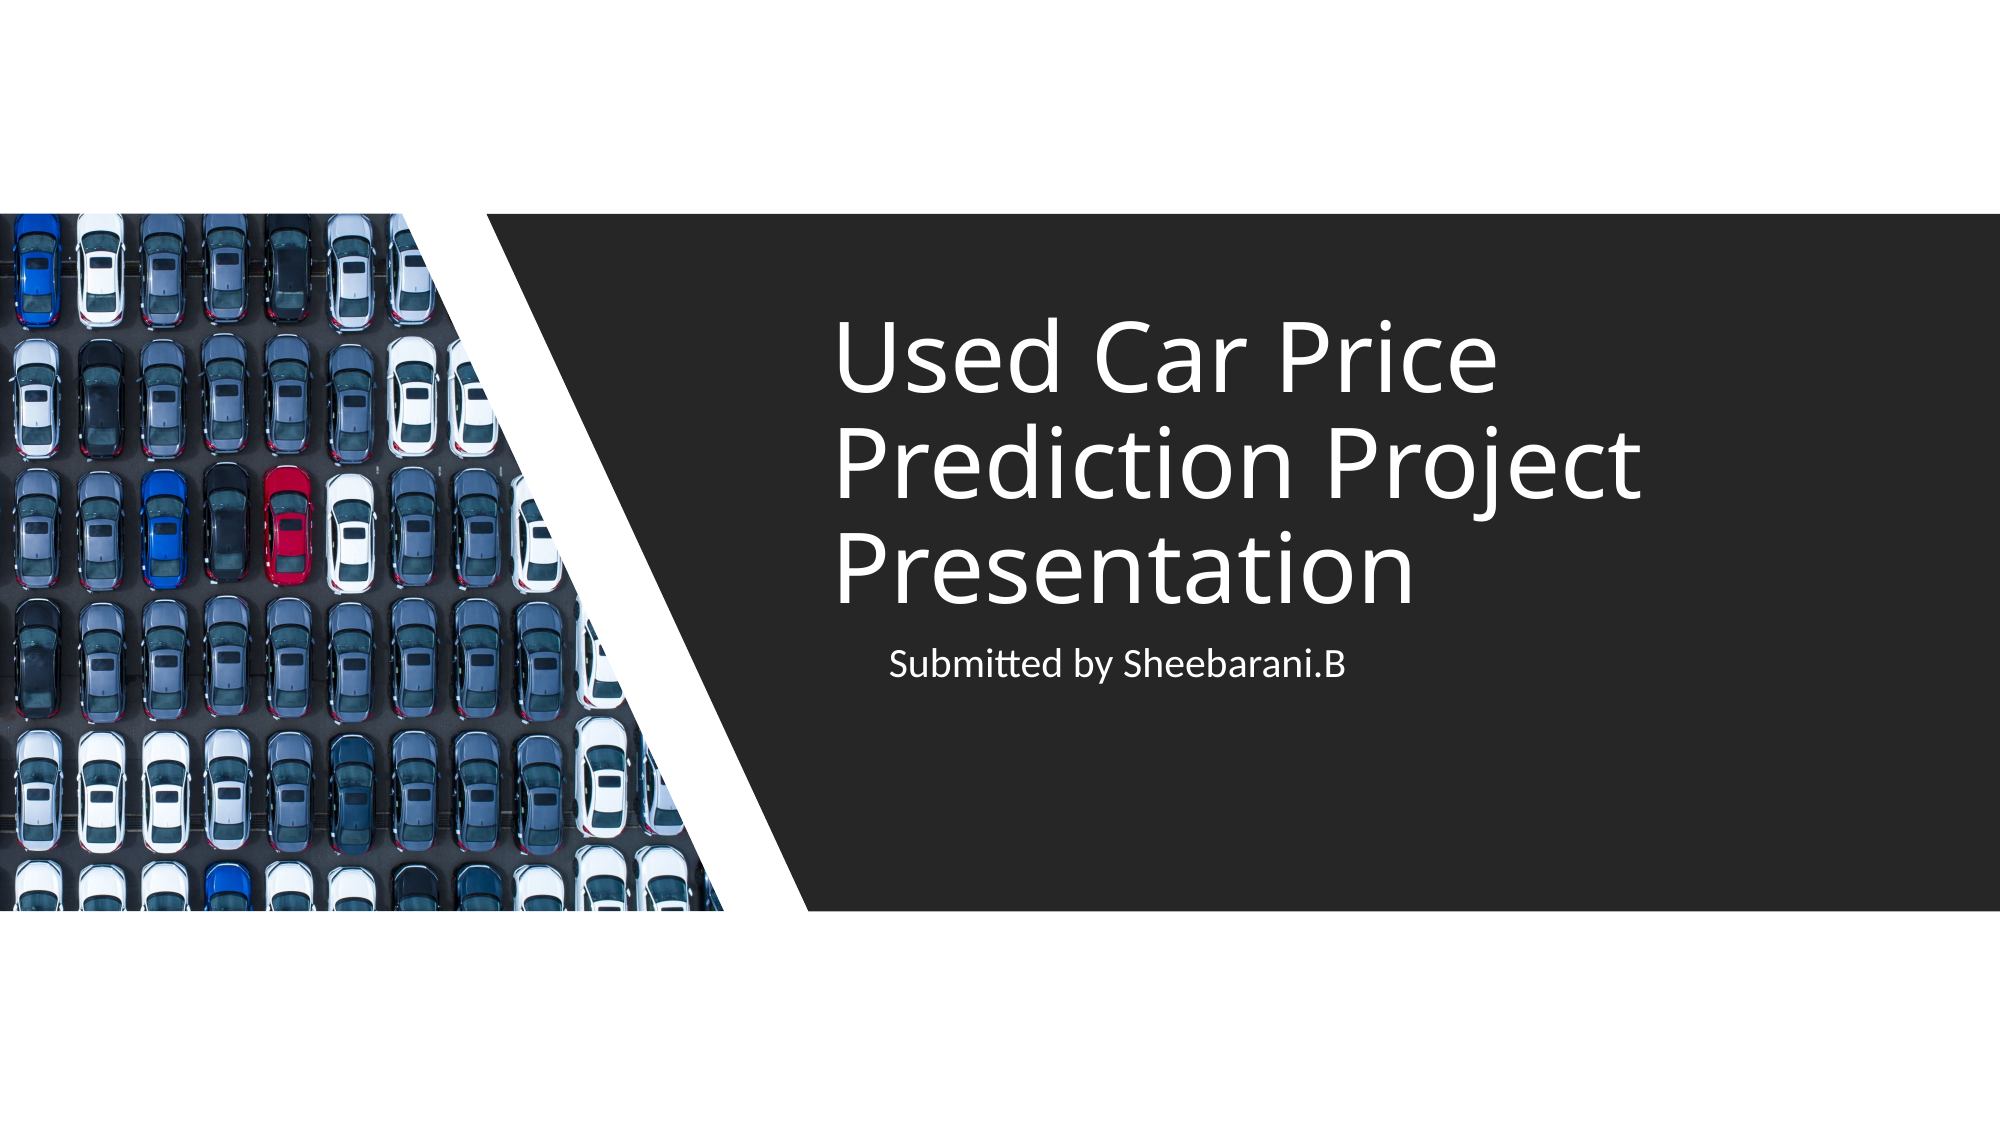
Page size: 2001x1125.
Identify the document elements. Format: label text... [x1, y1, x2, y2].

picture [0, 213, 724, 912]
title Used Car Price Prediction Project Presentation [816, 299, 1863, 633]
text_box [484, 212, 2000, 913]
subtitle Submitted by Sheebarani.B [873, 633, 1863, 784]
